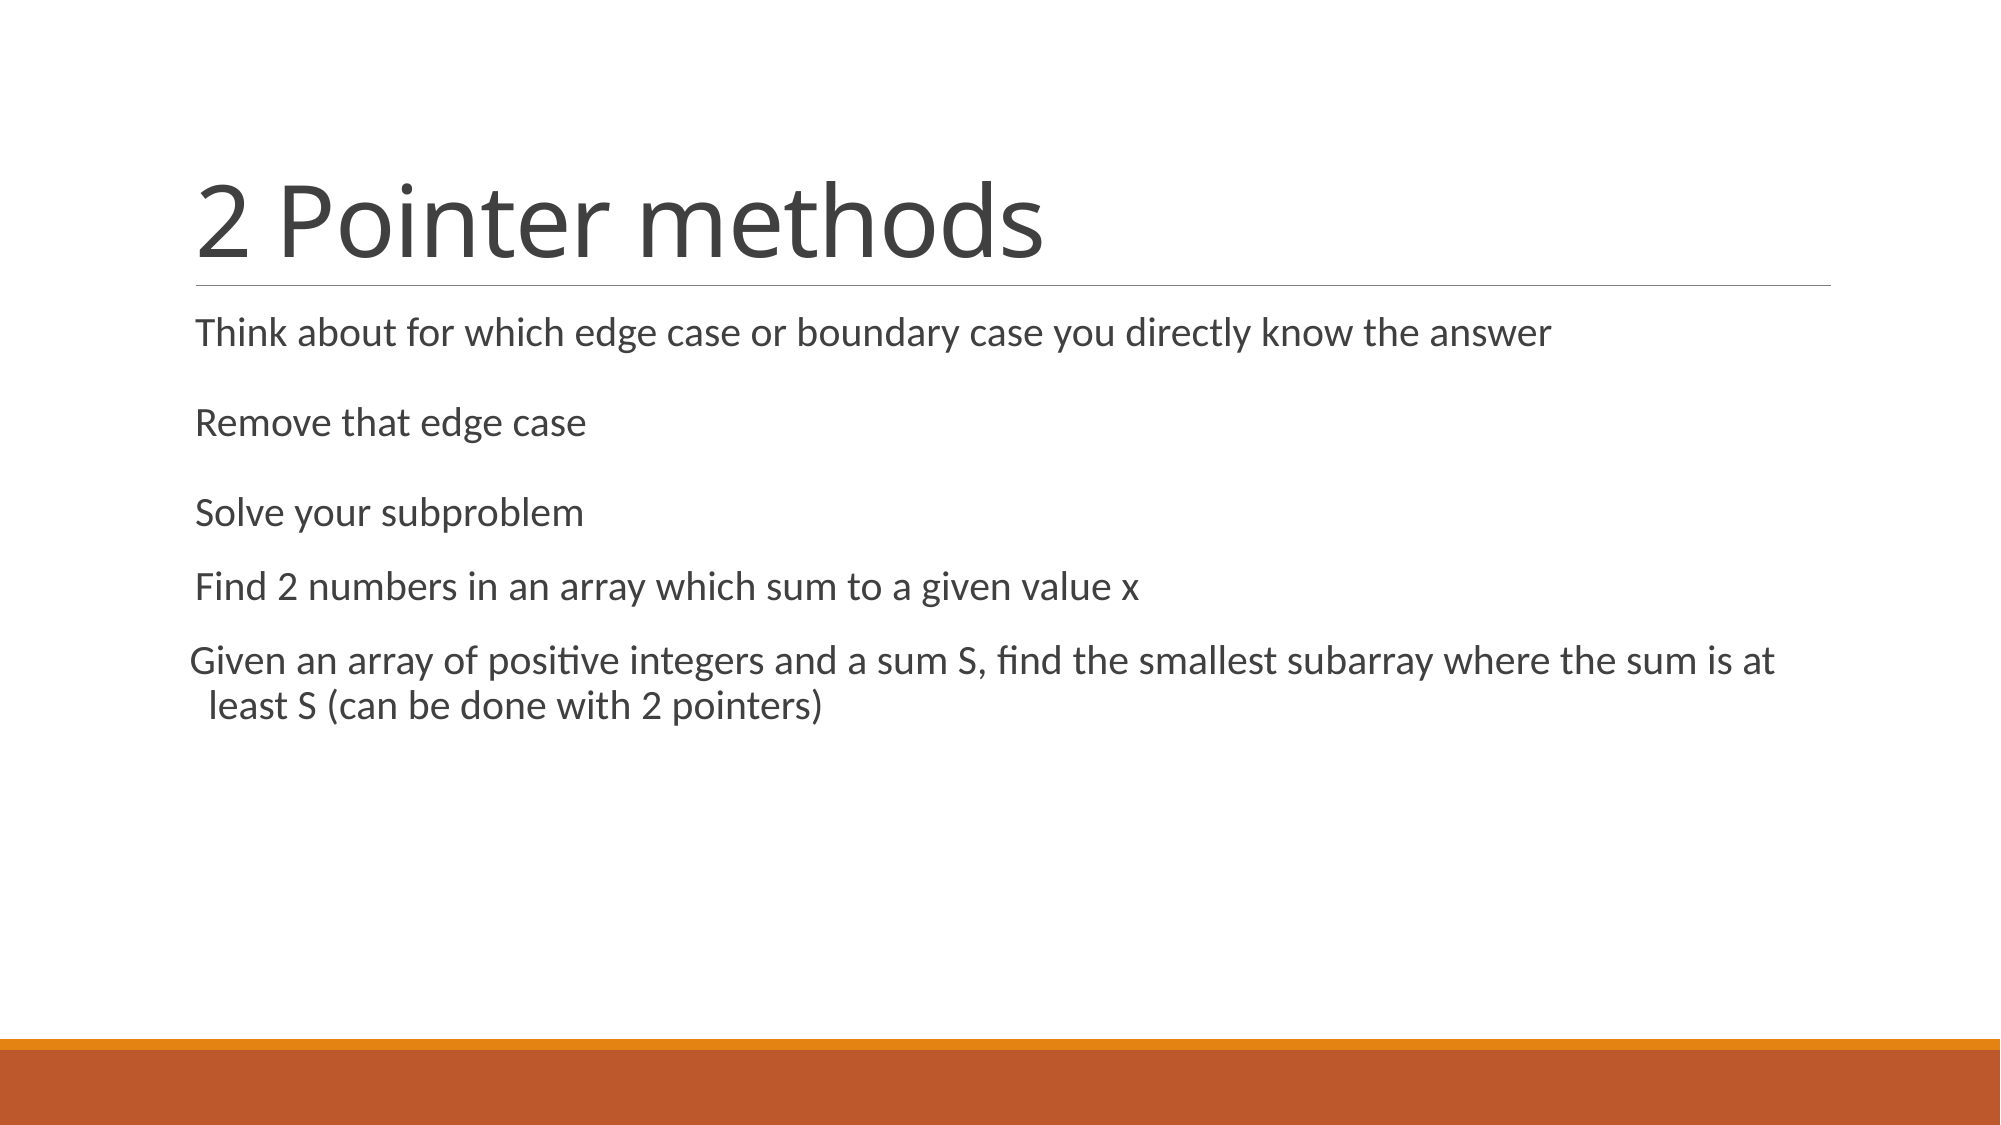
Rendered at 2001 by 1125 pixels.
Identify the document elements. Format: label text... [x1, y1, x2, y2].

title 2 Pointer methods [180, 47, 1830, 285]
list Think about for which edge case or boundary case you directly know the answer Remove that edge case Solve your subproblem Find 2 numbers in an array which sum to a given value x Given an array of positive integers and a sum S, find the smallest subarray where the sum is at least S (can be done with 2 pointers) [180, 302, 1830, 963]
